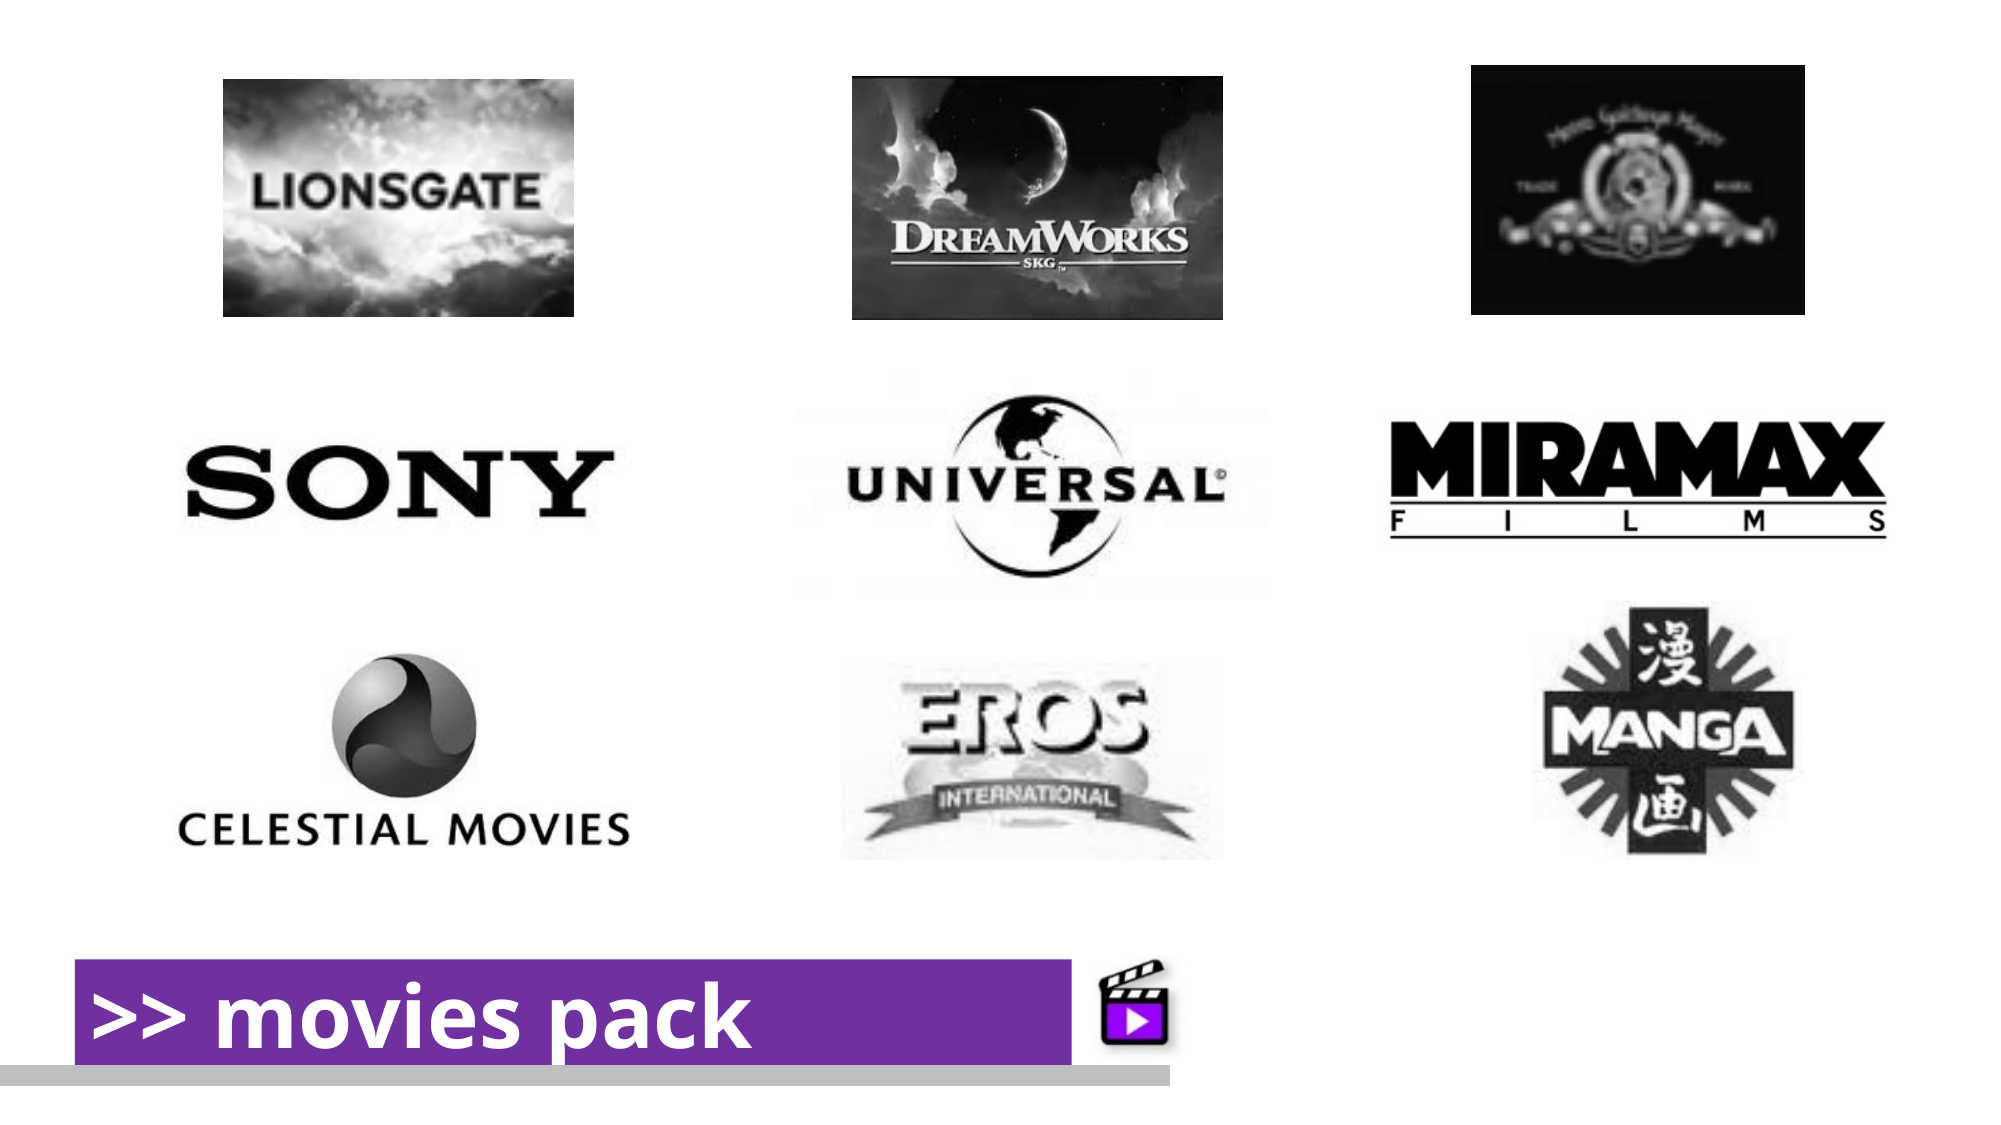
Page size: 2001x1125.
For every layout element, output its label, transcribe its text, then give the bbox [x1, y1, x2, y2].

picture [222, 79, 574, 317]
picture [173, 651, 635, 848]
picture [1062, 937, 1206, 1081]
picture [796, 368, 1269, 593]
picture [1322, 408, 1953, 552]
picture [852, 76, 1223, 320]
picture [1471, 65, 1805, 315]
picture [841, 663, 1223, 860]
picture [166, 417, 631, 552]
text_box >> movies pack [74, 959, 1062, 1065]
picture [1532, 601, 1805, 860]
